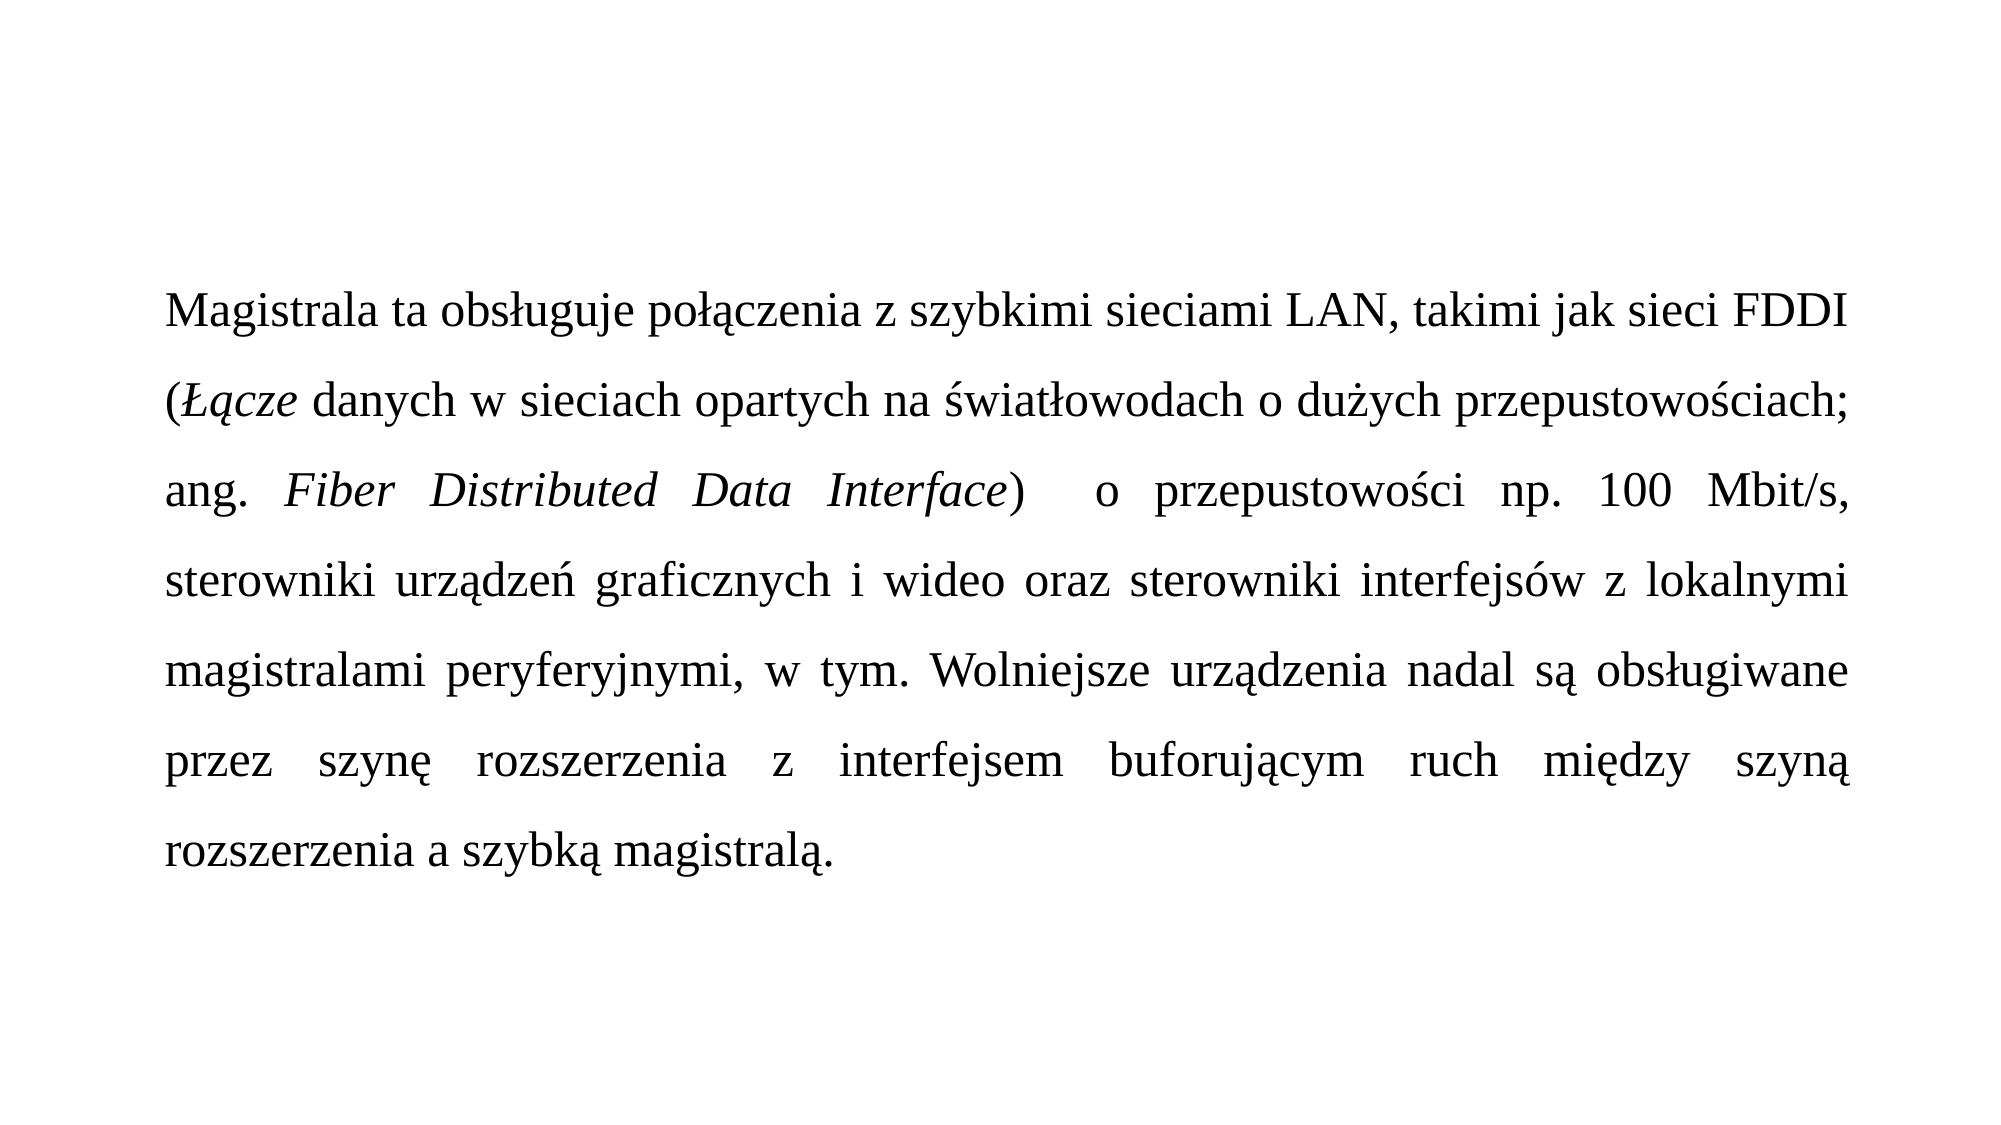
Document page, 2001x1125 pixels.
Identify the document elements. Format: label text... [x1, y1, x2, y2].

text_box Magistrala ta obsługuje połączenia z szybkimi sieciami LAN, takimi jak sieci FDDI (Łącze danych w sieciach opartych na światłowodach o dużych przepustowościach; ang. Fiber Distributed Data Interface) o przepustowości np. 100 Mbit/s, sterowniki urządzeń graficznych i wideo oraz sterowniki interfejsów z lokalnymi magistralami peryferyjnymi, w tym. Wolniejsze urządzenia nadal są obsługiwane przez szynę rozszerzenia z interfejsem buforującym ruch między szyną rozszerzenia a szybką magistralą. [150, 238, 1866, 884]
